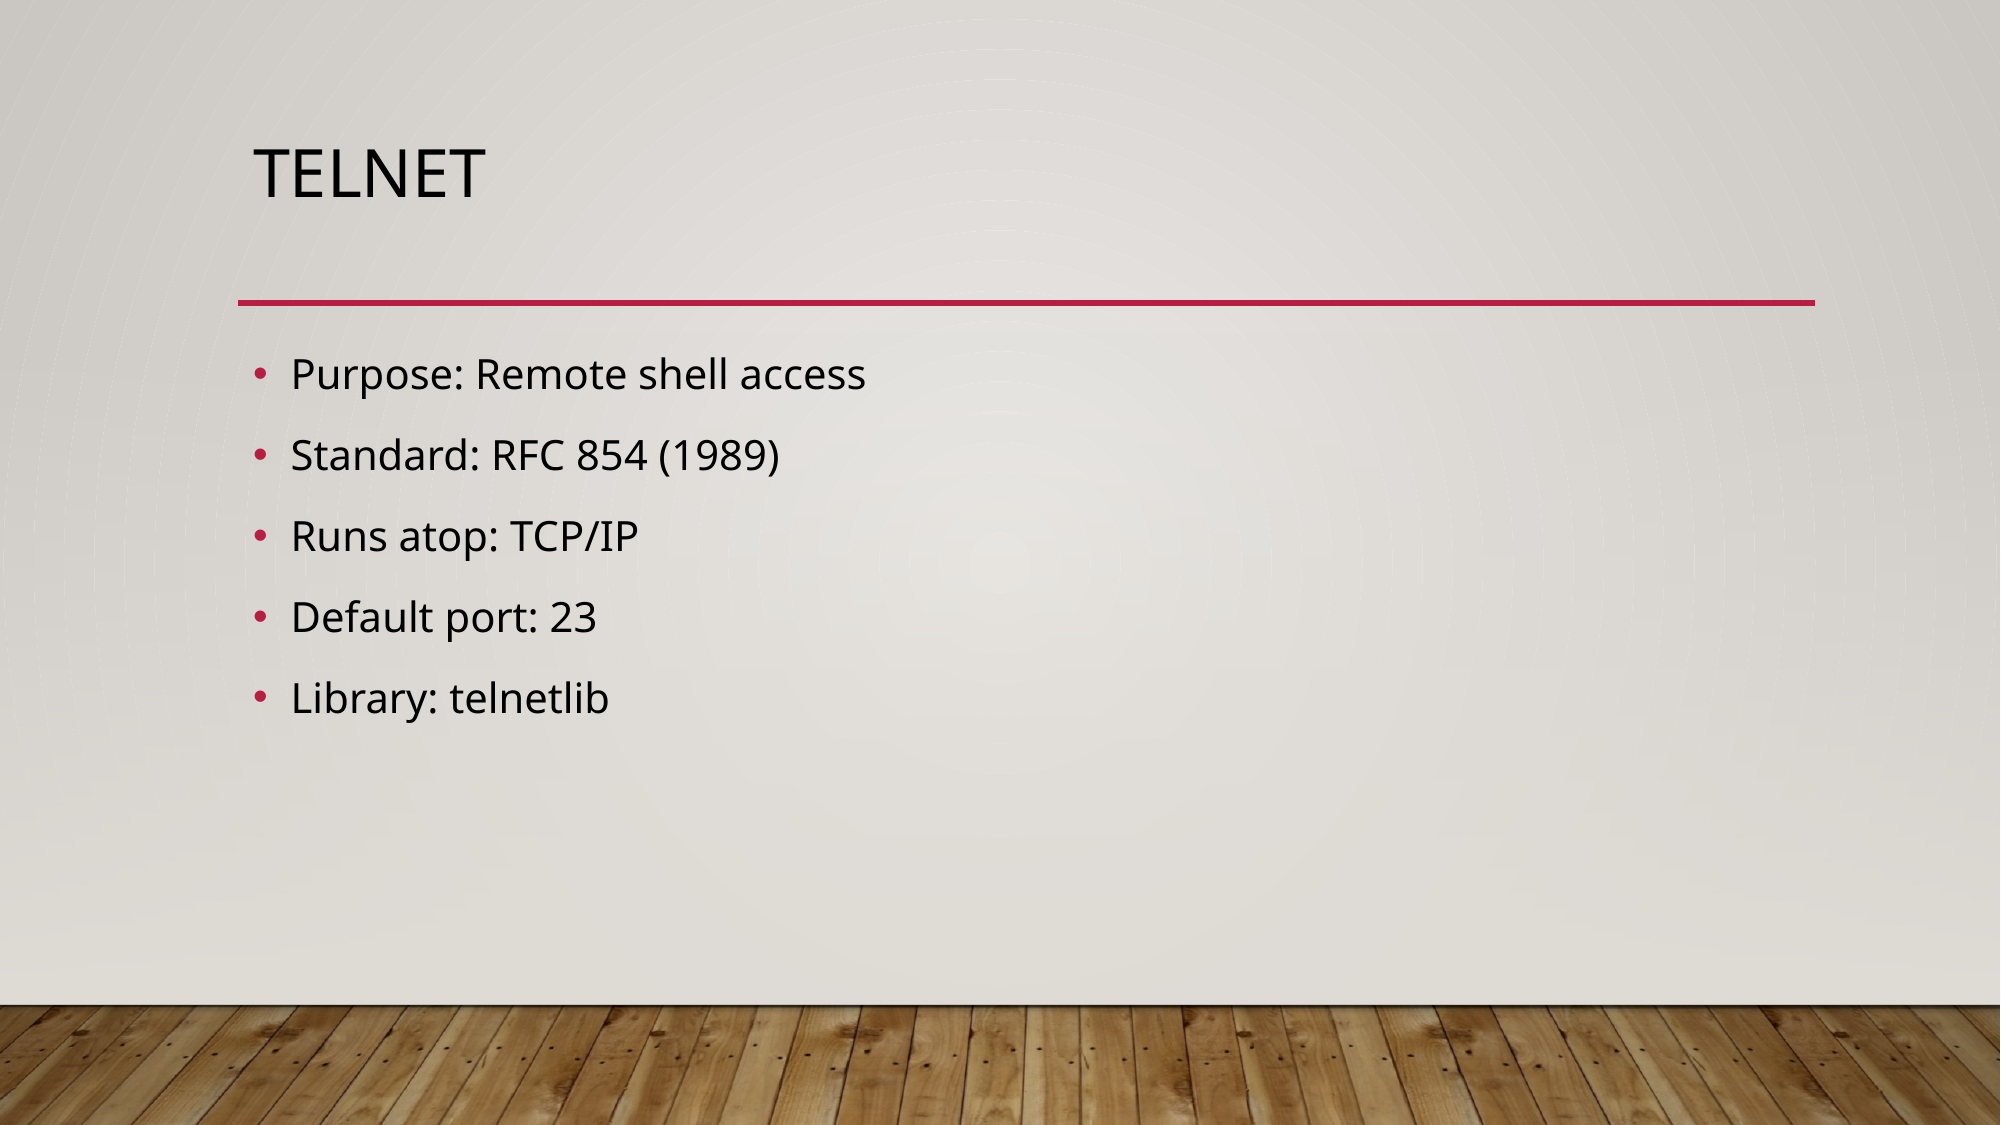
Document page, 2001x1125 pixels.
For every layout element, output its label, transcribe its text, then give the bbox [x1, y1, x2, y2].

picture [0, 1005, 2000, 1125]
list Purpose: Remote shell access Standard: RFC 854 (1989) Runs atop: TCP/IP Default port: 23 Library: telnetlib [238, 330, 1814, 897]
title TELNET [238, 131, 1814, 305]
